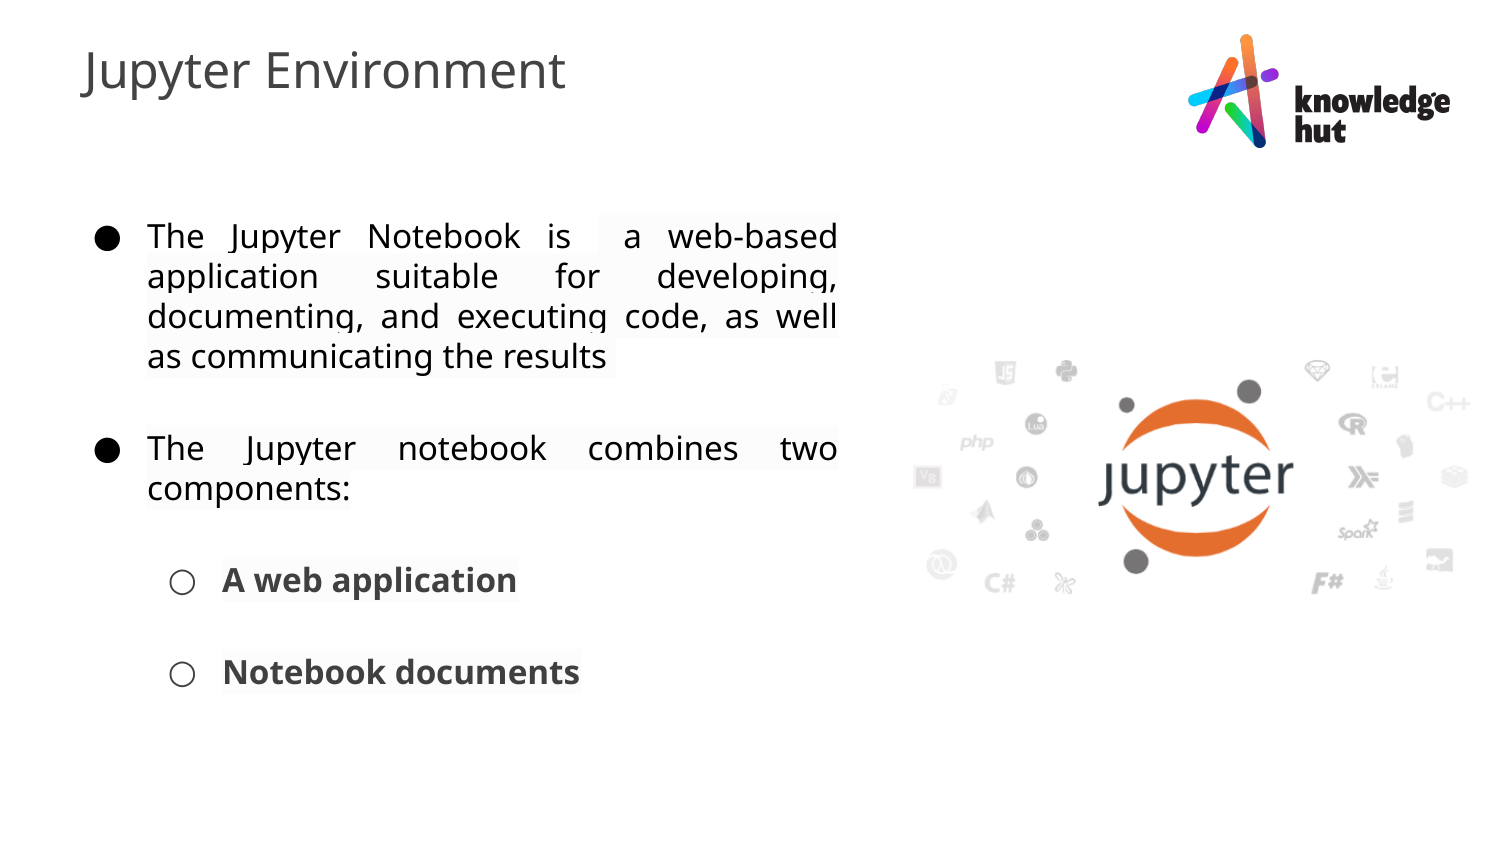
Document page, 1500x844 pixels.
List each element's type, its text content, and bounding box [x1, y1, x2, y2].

text_box The Jupyter Notebook is a web-based application suitable for developing, documenting, and executing code, as well as communicating the results The Jupyter notebook combines two components: A web application Notebook documents [56, 200, 854, 759]
picture [905, 331, 1482, 629]
text_box Jupyter Environment [69, 23, 1212, 110]
picture [1184, 30, 1454, 152]
